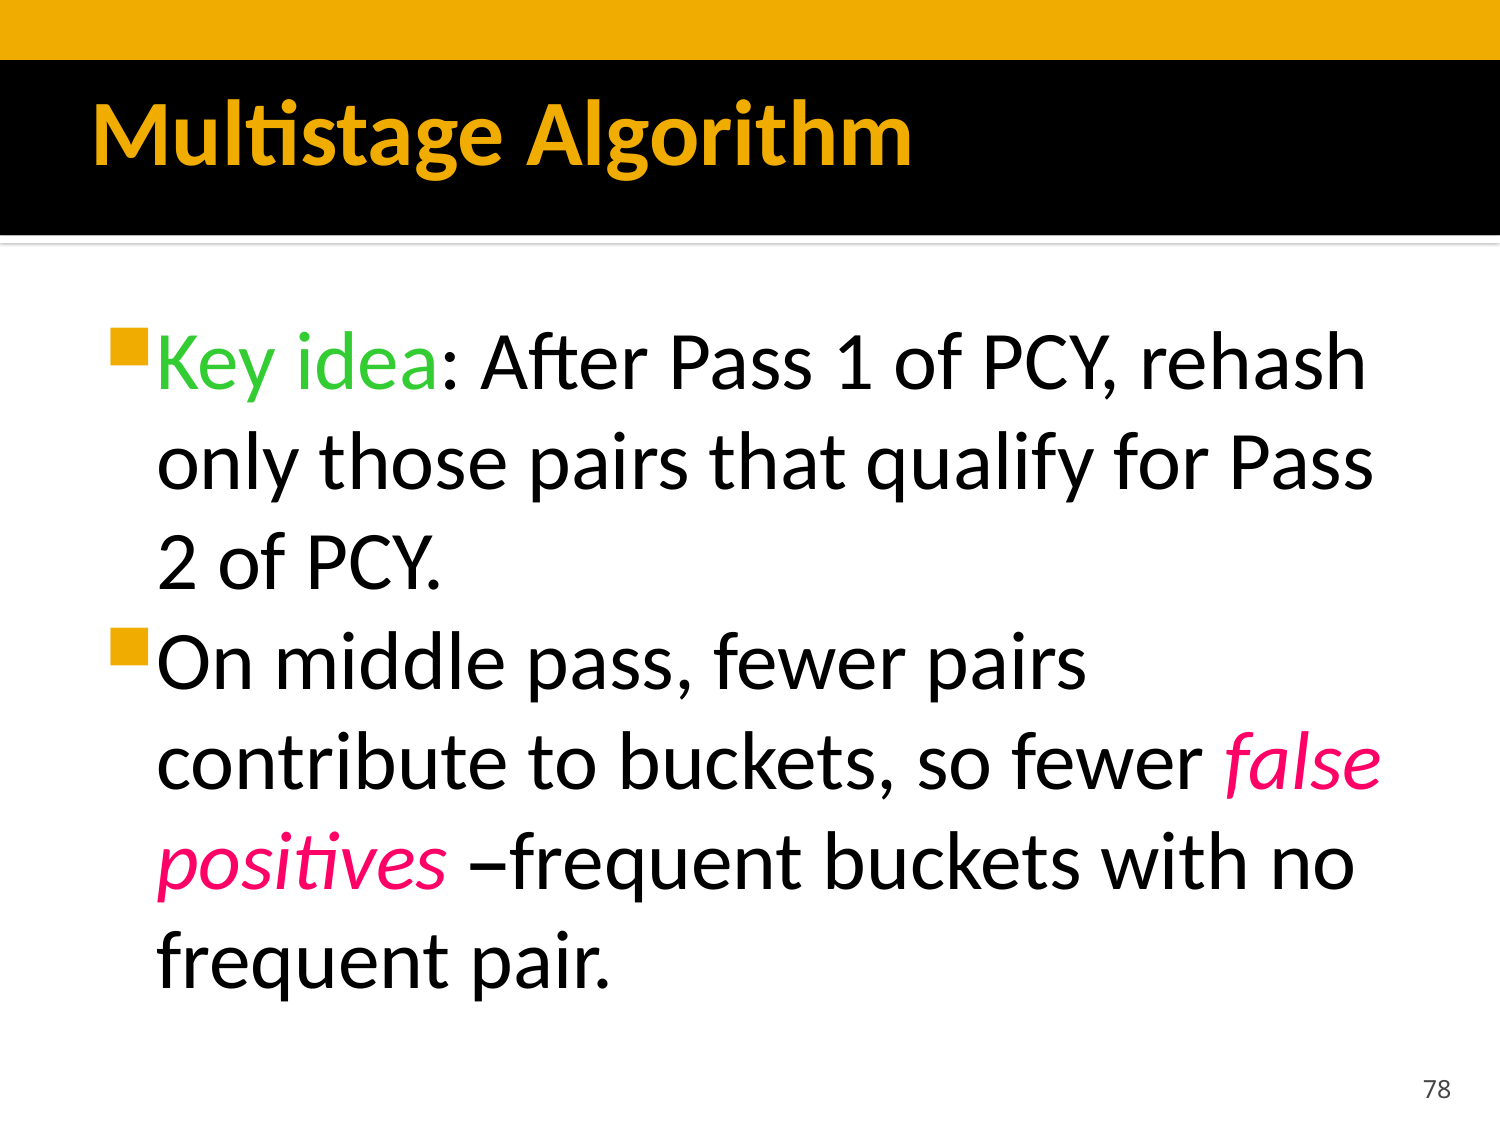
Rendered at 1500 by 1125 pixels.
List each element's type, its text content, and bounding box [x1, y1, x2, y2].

list Key idea: After Pass 1 of PCY, rehash only those pairs that qualify for Pass 2 of PCY. On middle pass, fewer pairs contribute to buckets, so fewer false positives –frequent buckets with no frequent pair. [75, 291, 1425, 1050]
title Multistage Algorithm [75, 25, 1425, 231]
slide_number 78 [1345, 1062, 1467, 1108]
